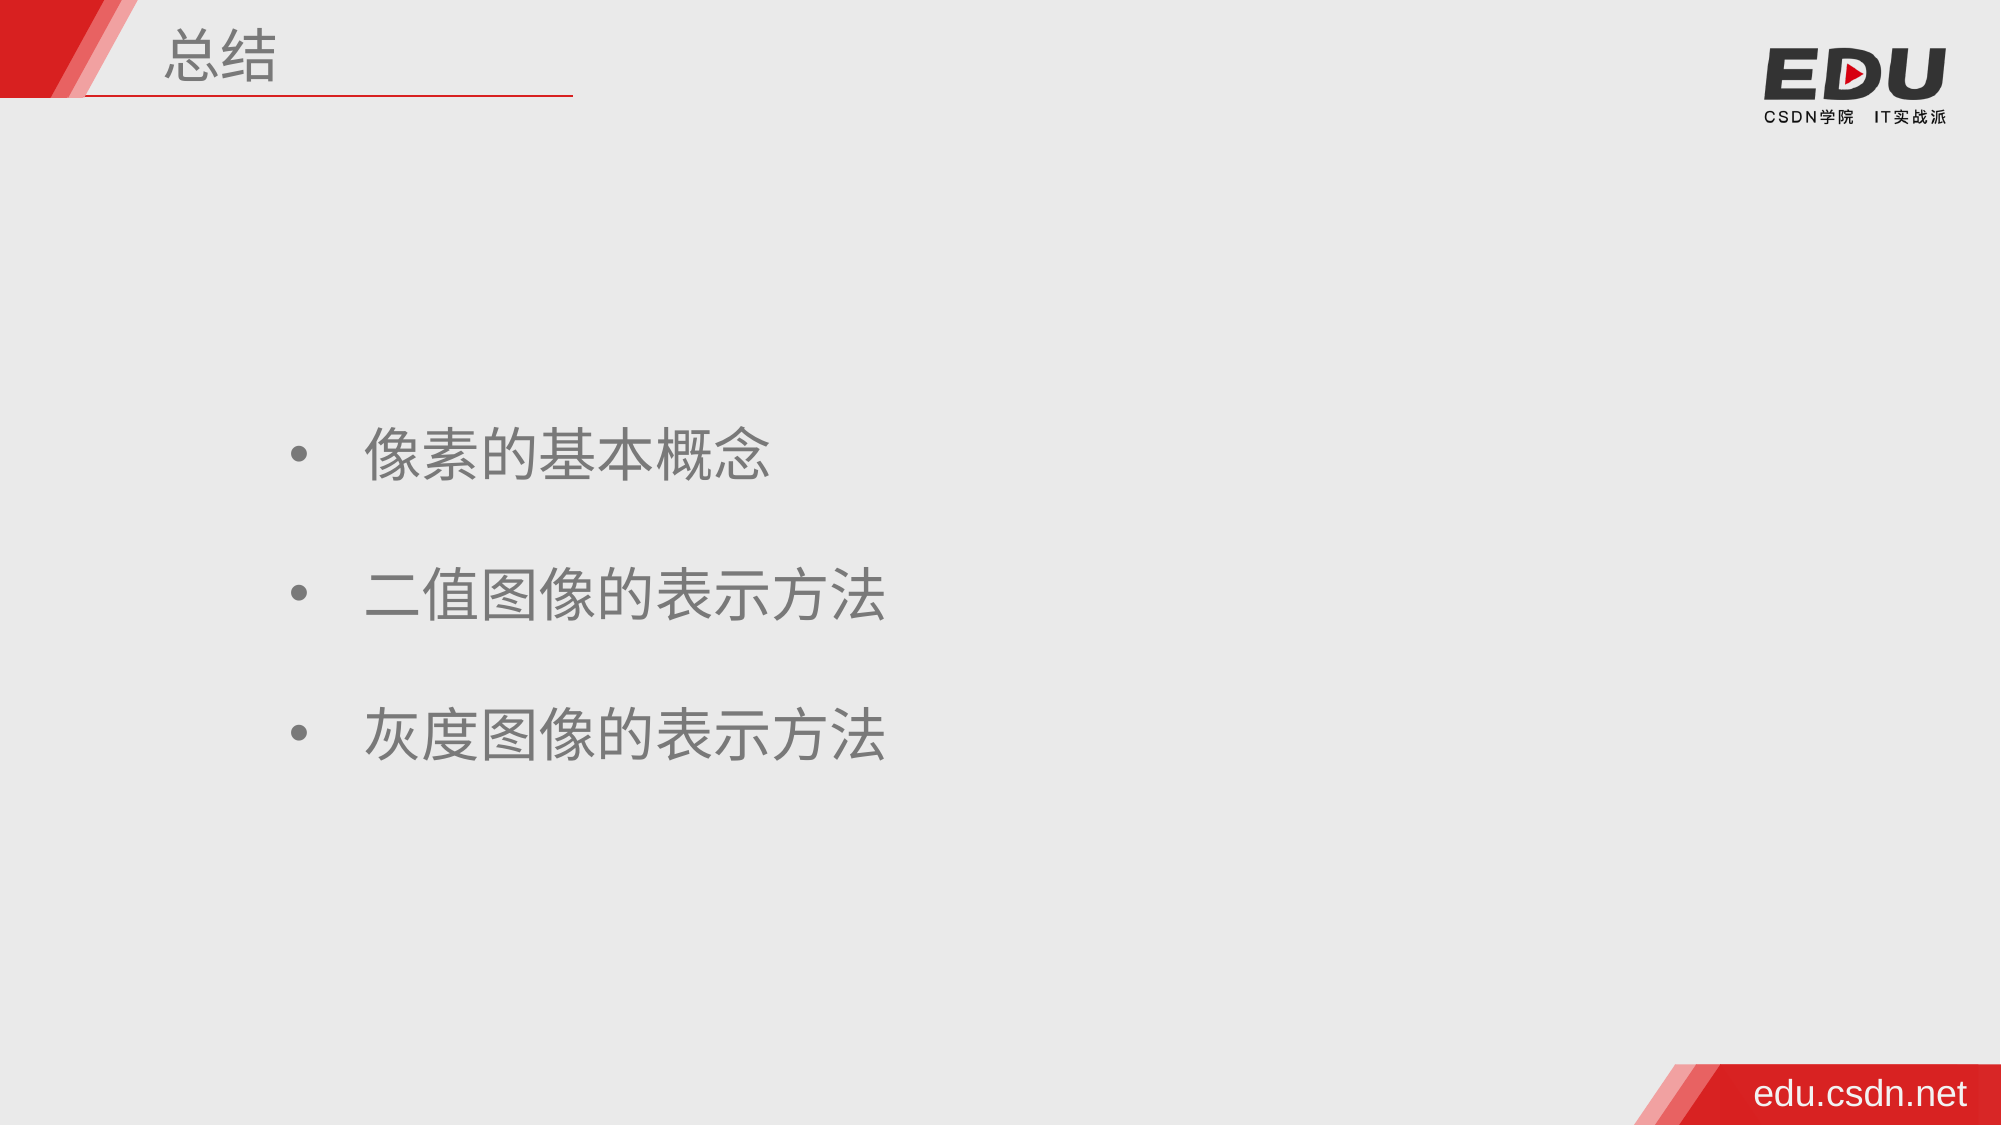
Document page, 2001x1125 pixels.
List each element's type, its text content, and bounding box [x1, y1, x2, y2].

text_box 像素的基本概念 二值图像的表示方法 灰度图像的表示方法 [281, 340, 955, 776]
text_box 总结 [154, 19, 618, 118]
picture [1761, 42, 1948, 128]
